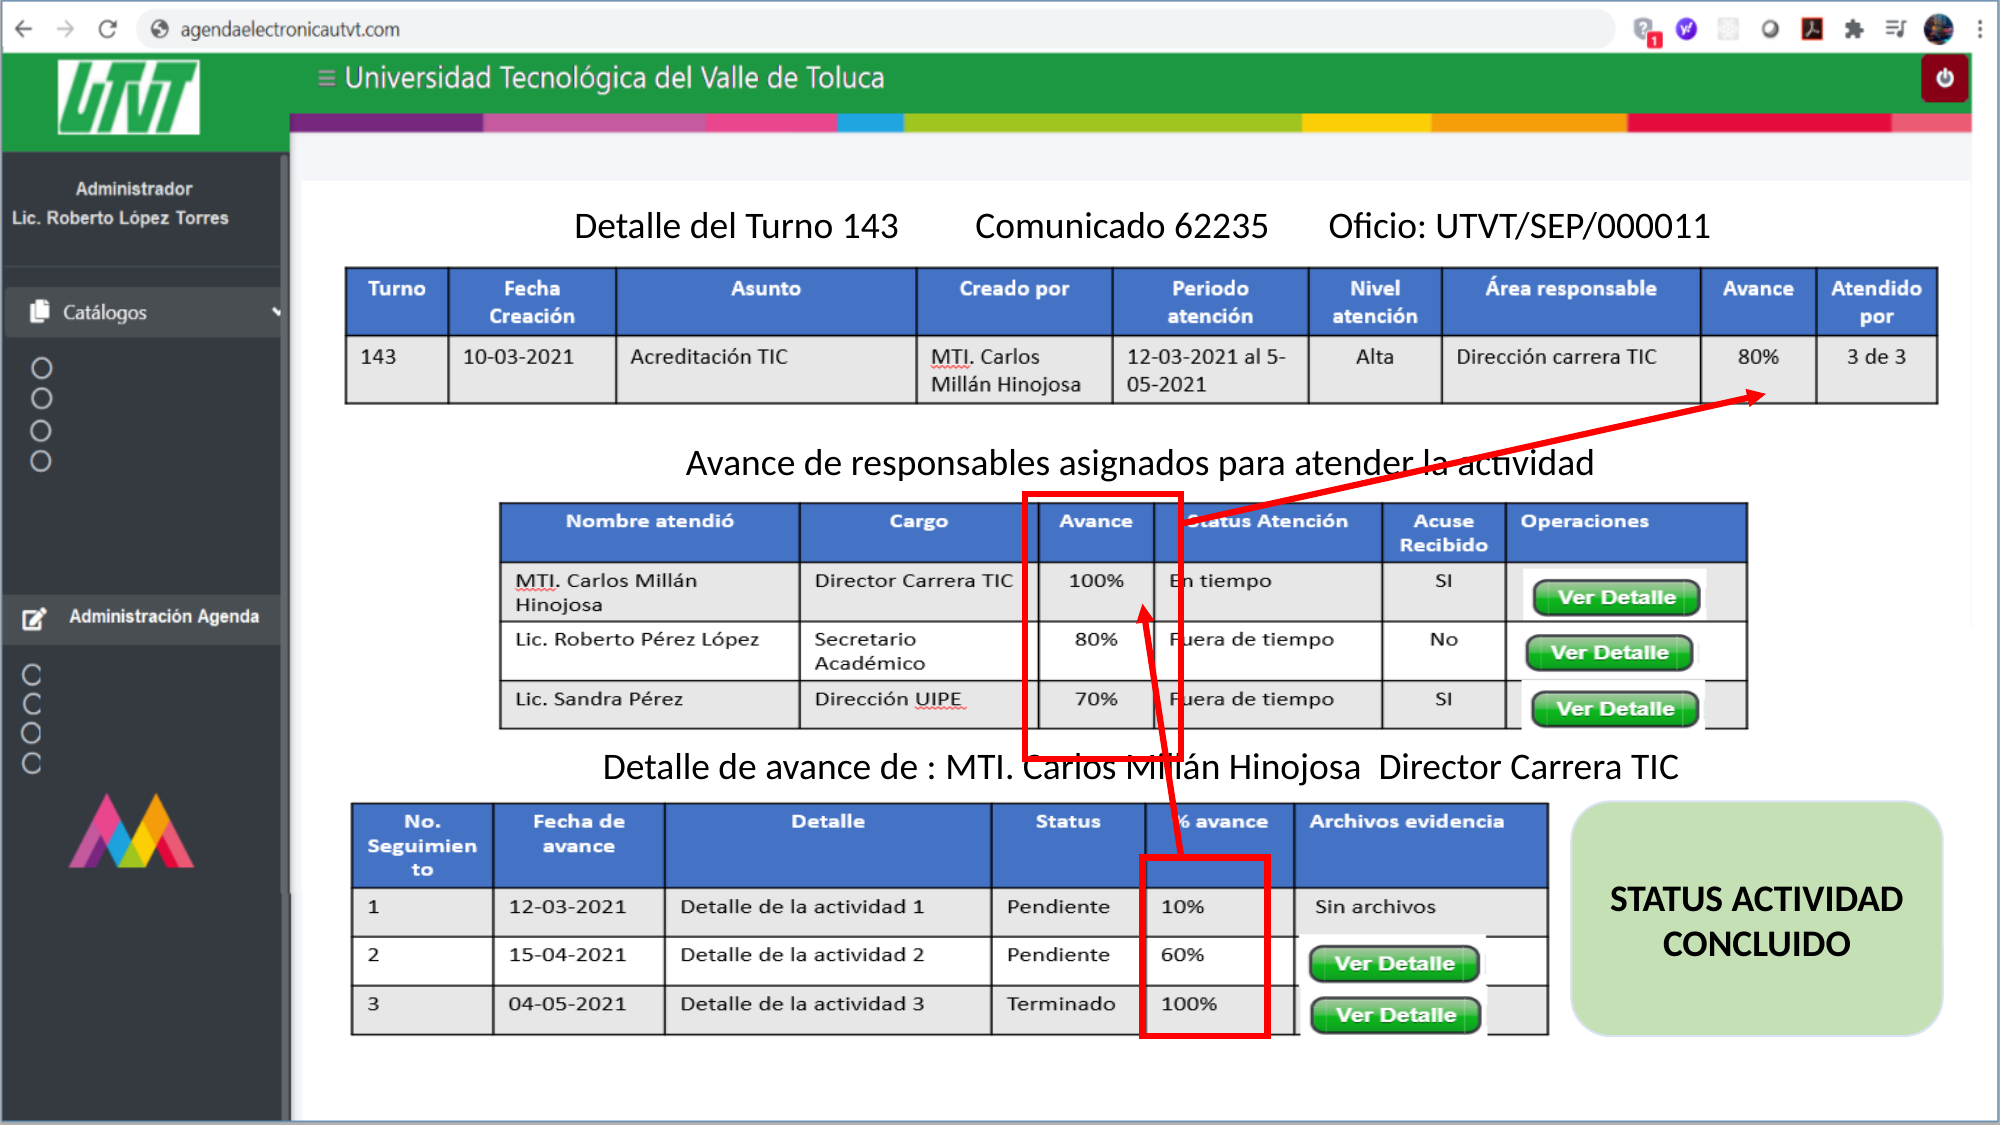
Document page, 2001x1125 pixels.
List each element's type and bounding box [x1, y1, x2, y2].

text_box [1181, 393, 1766, 524]
picture [0, 0, 2000, 1125]
text_box [1142, 603, 1182, 858]
